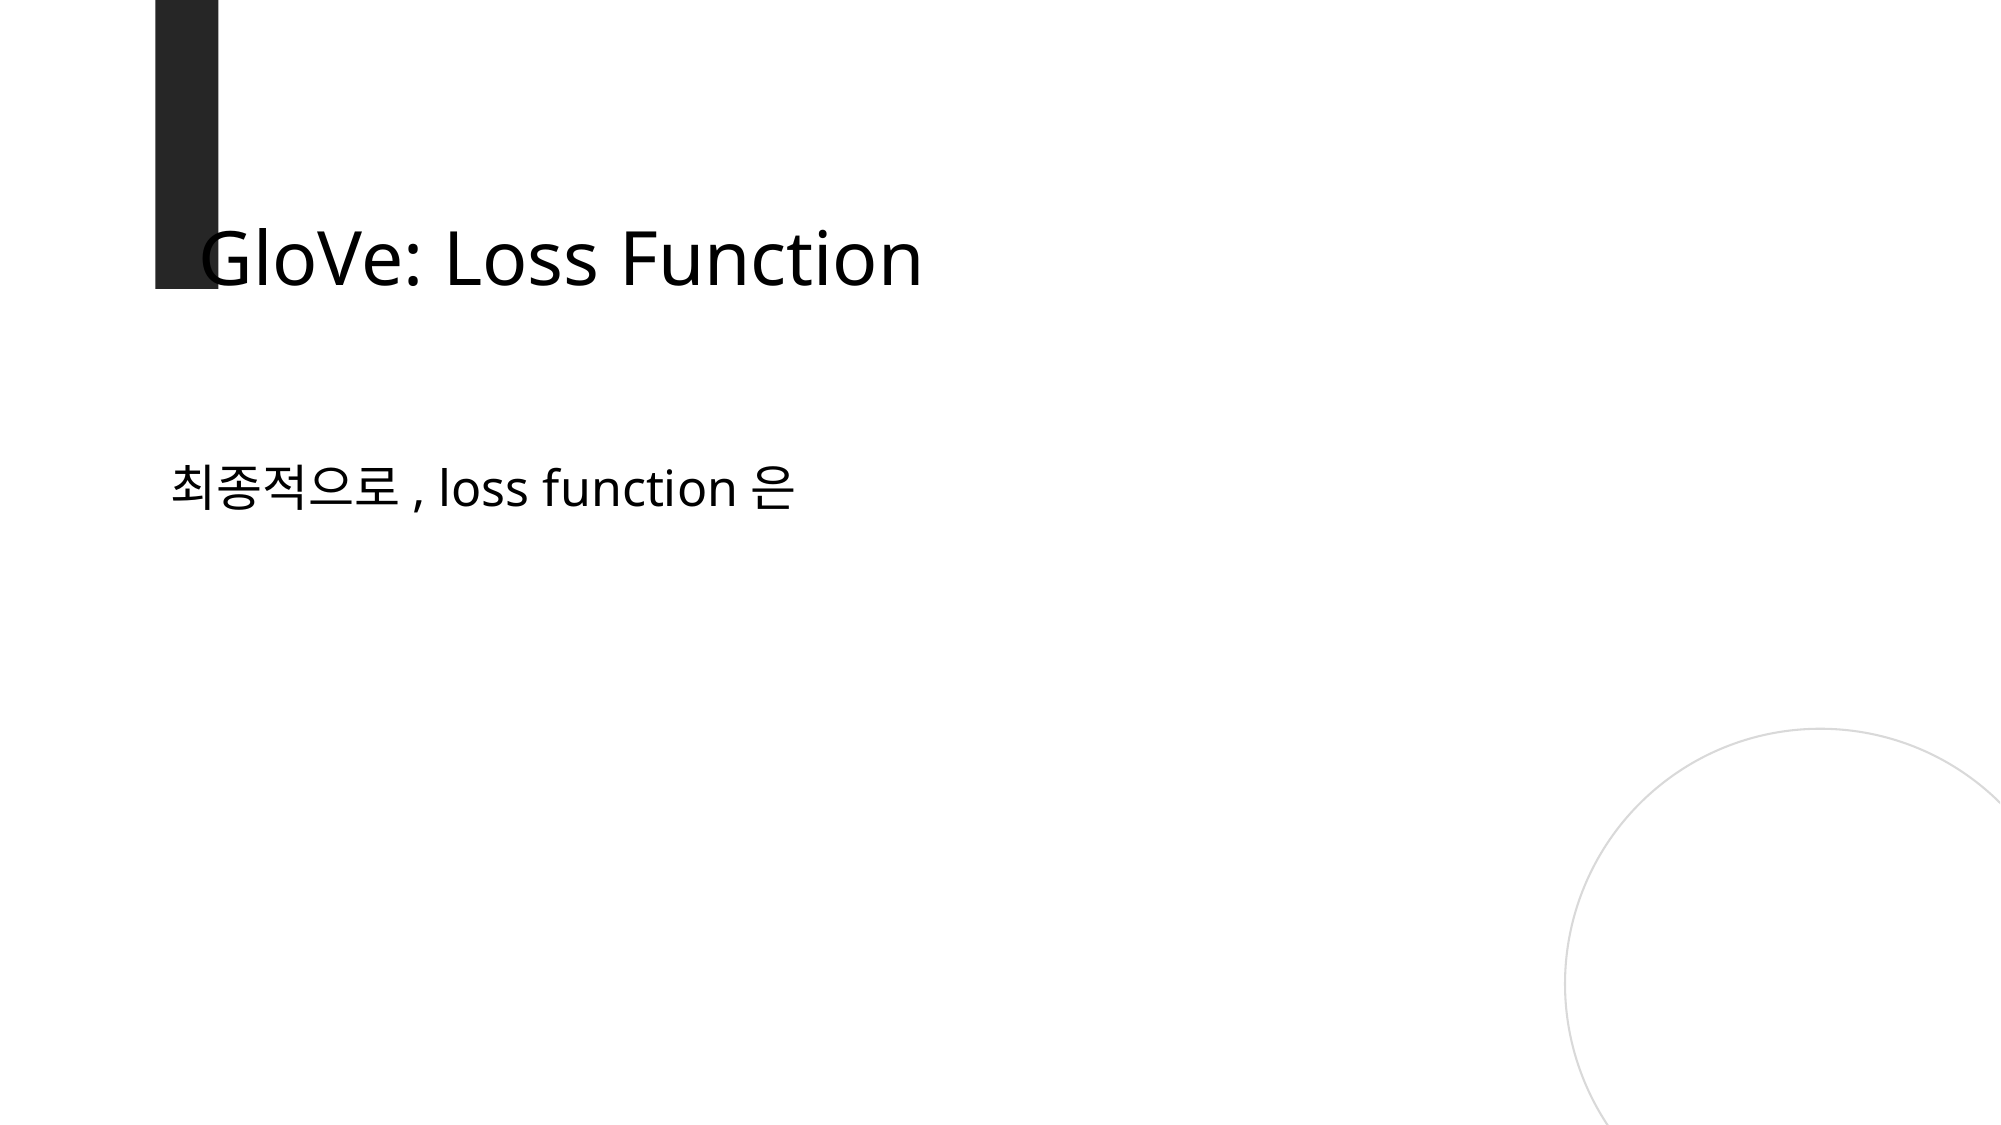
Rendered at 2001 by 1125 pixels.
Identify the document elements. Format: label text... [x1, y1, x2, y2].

text_box [154, 0, 219, 290]
text_box GloVe: Loss Function [183, 203, 940, 308]
